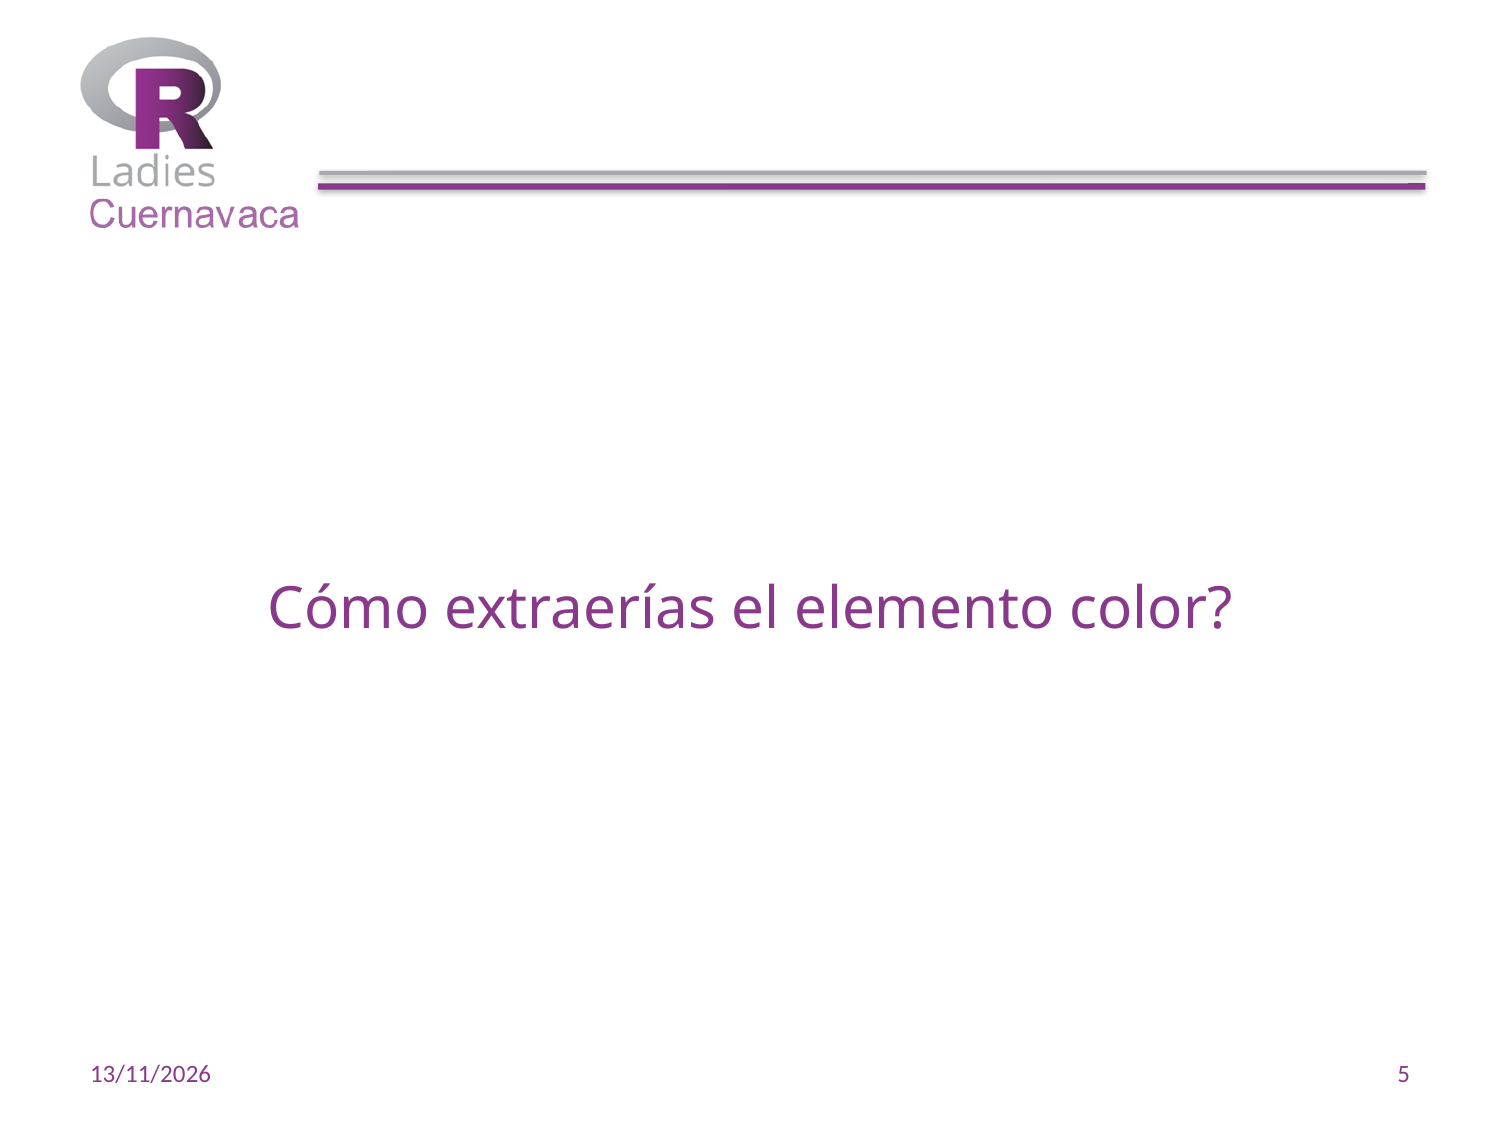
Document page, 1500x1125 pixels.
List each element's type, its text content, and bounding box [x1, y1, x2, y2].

list Cómo extraerías el elemento color? [75, 562, 1425, 1005]
picture [61, 15, 319, 244]
slide_number 5 [1074, 1042, 1425, 1103]
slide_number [75, 1042, 425, 1103]
